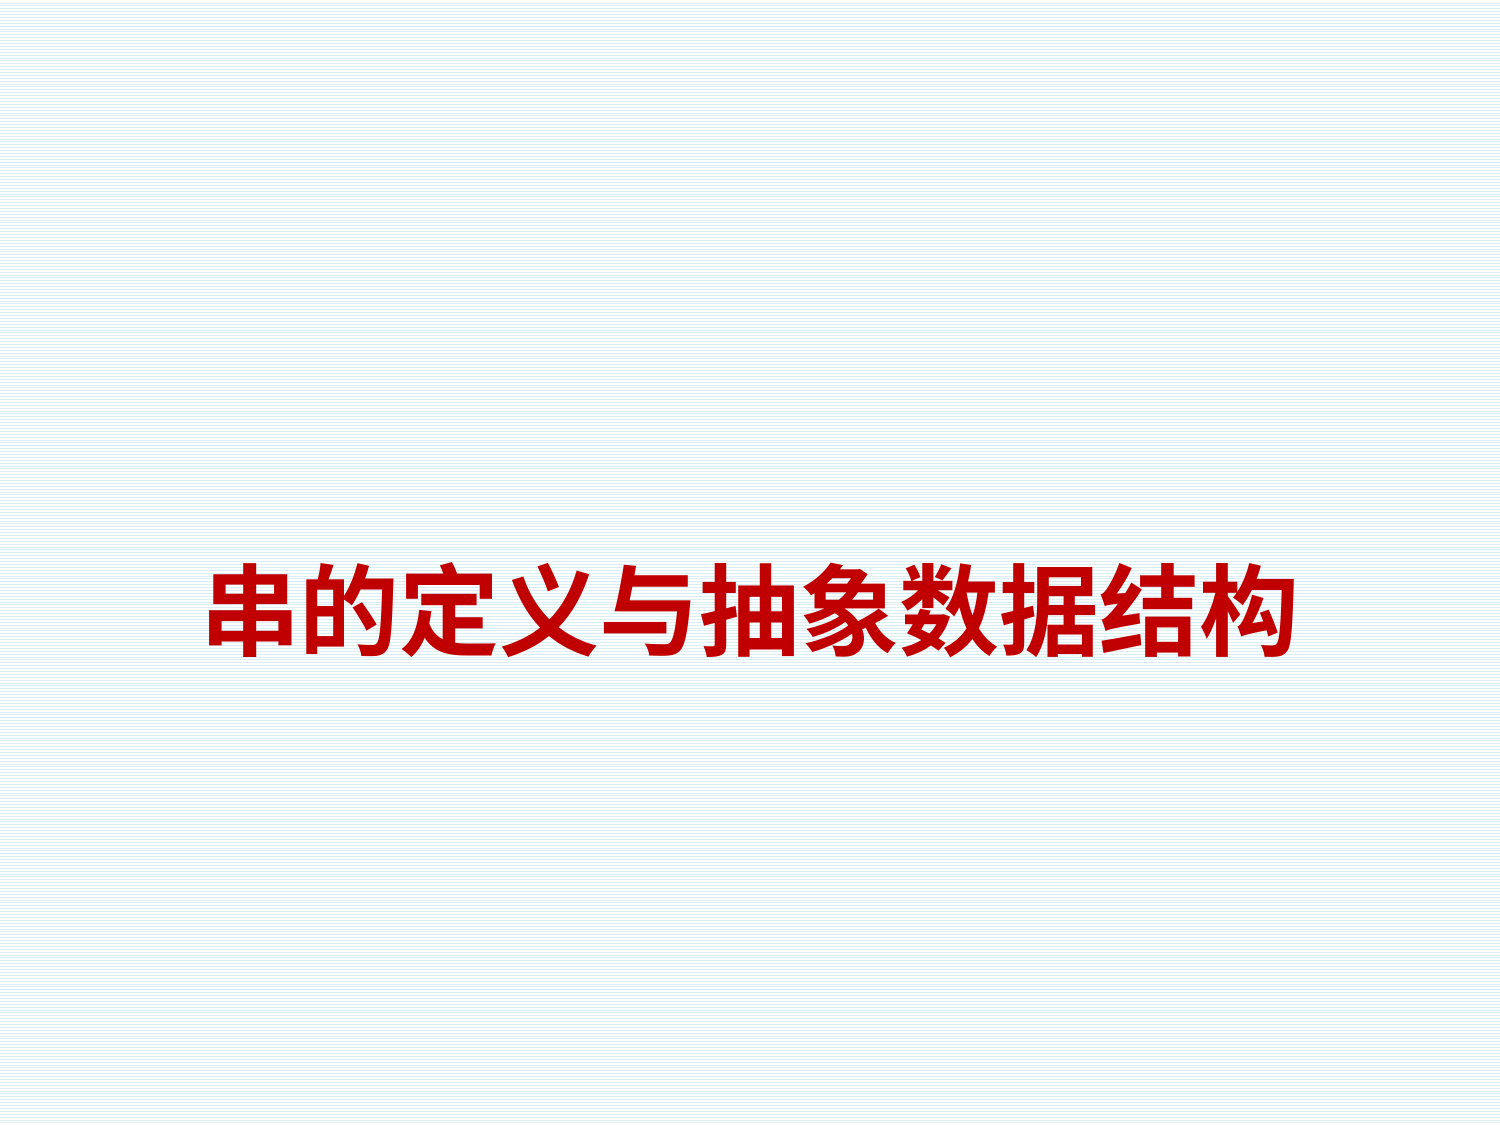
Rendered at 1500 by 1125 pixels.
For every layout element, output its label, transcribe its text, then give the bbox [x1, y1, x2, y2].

title 串的定义与抽象数据结构 [0, 481, 1500, 669]
